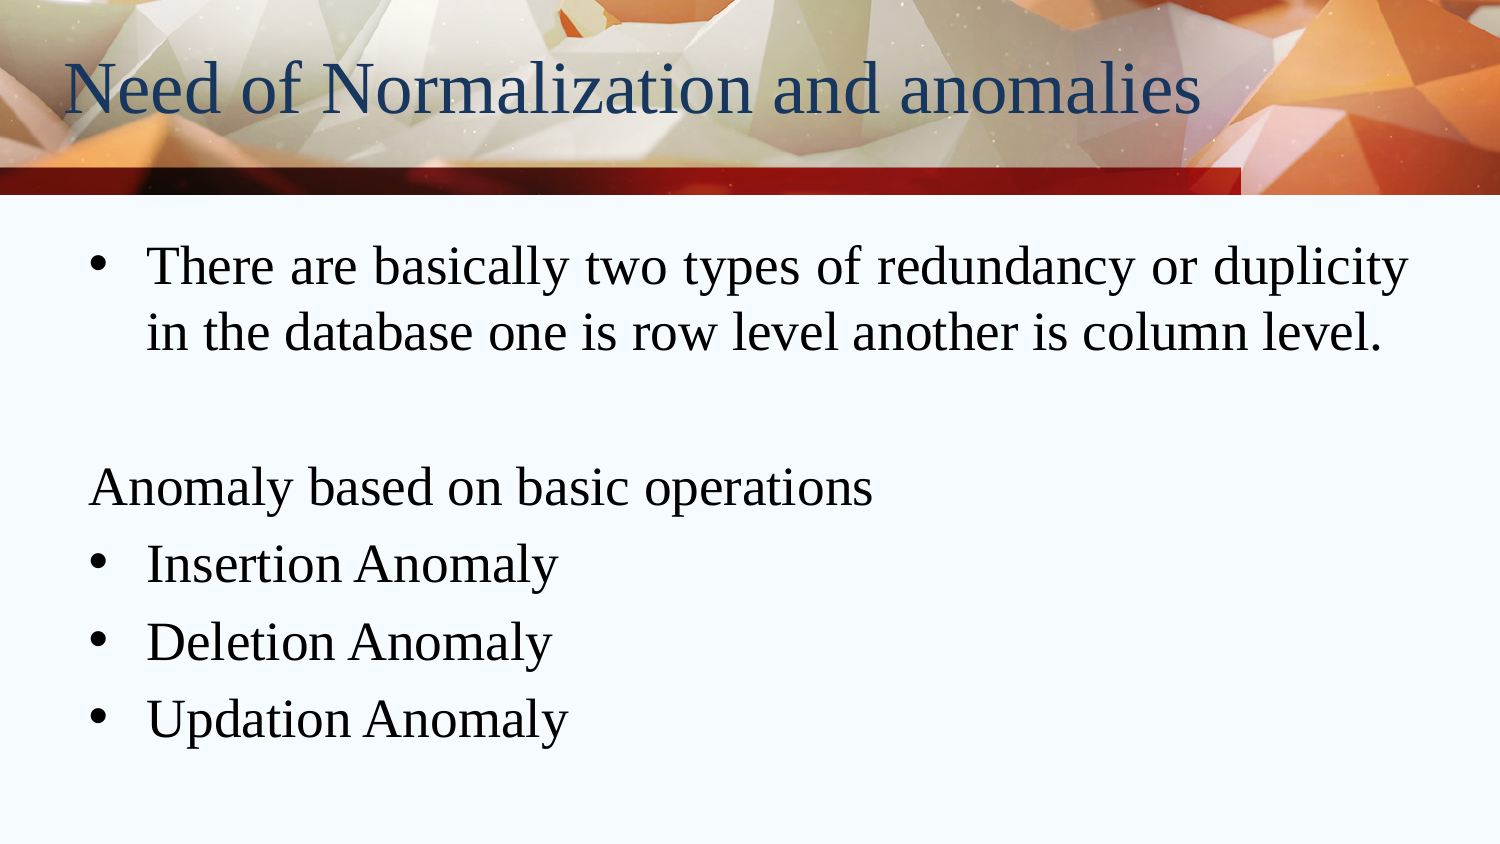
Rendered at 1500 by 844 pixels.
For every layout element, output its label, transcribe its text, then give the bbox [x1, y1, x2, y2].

picture [0, 0, 1500, 844]
title Need of Normalization and anomalies [48, 21, 1402, 147]
list There are basically two types of redundancy or duplicity in the database one is row level another is column level. Anomaly based on basic operations Insertion Anomaly Deletion Anomaly Updation Anomaly [73, 221, 1427, 798]
